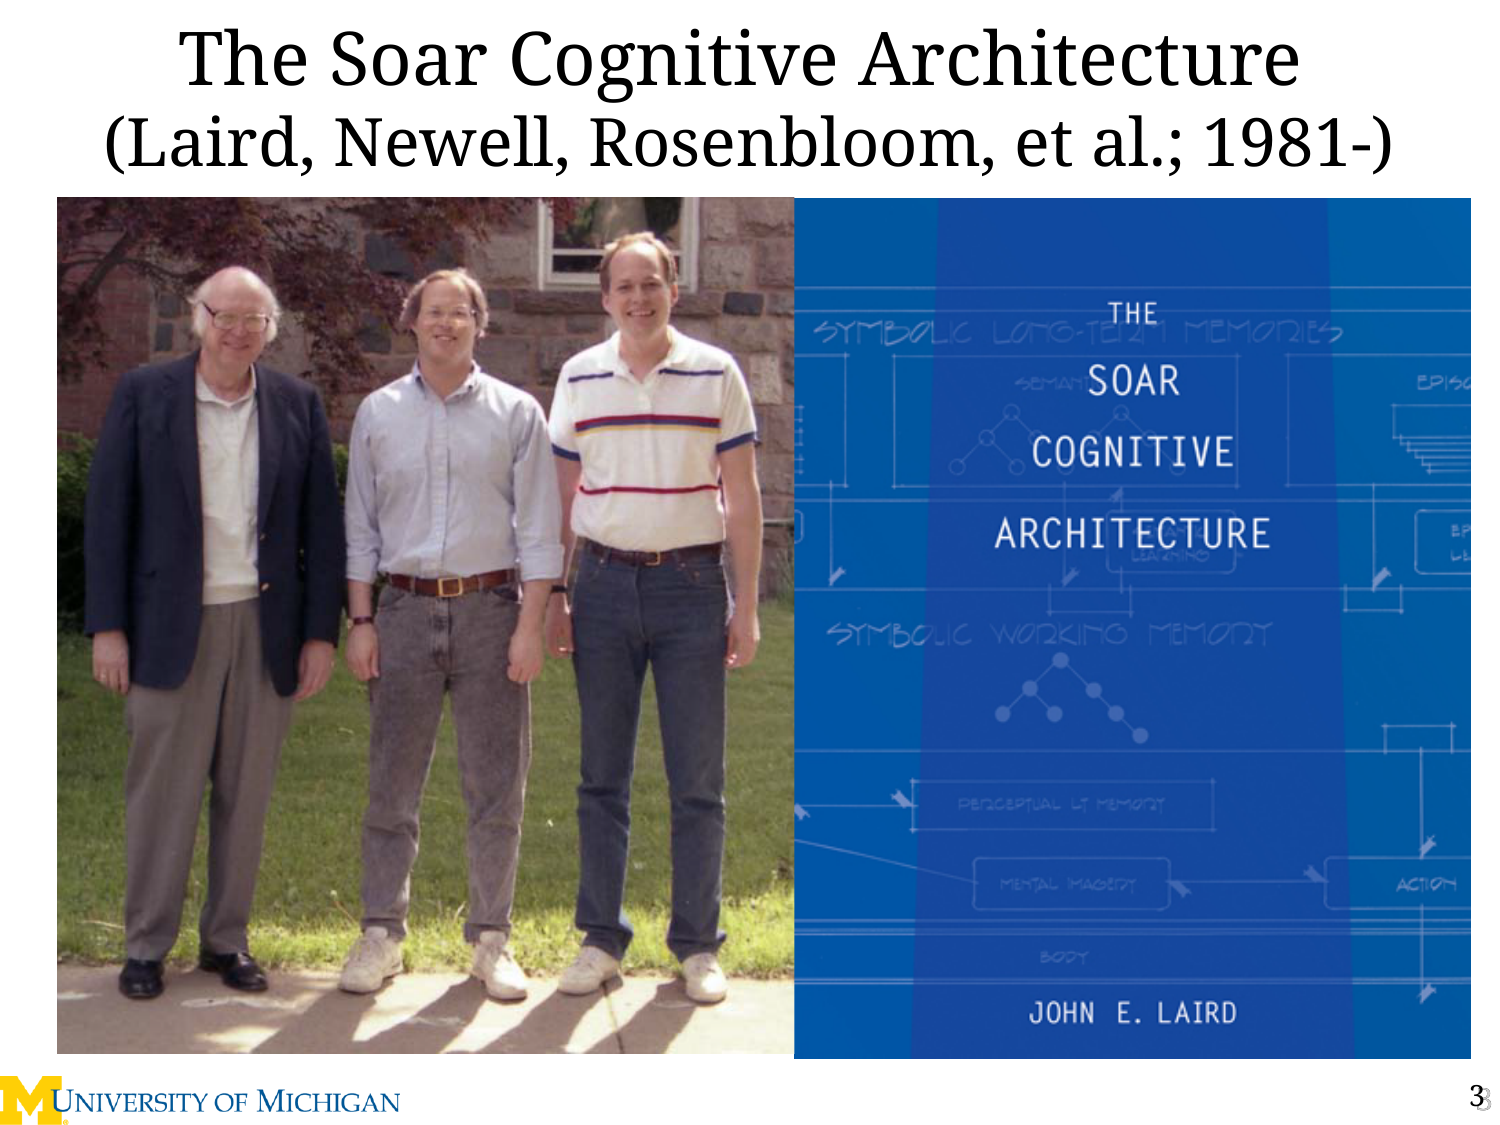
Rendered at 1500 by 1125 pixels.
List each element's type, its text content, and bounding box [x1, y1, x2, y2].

slide_number 3 [1149, 1064, 1500, 1125]
title The Soar Cognitive Architecture (Laird, Newell, Rosenbloom, et al.; 1981-) [75, 2, 1425, 190]
picture [56, 197, 1471, 1059]
picture [0, 1076, 400, 1125]
